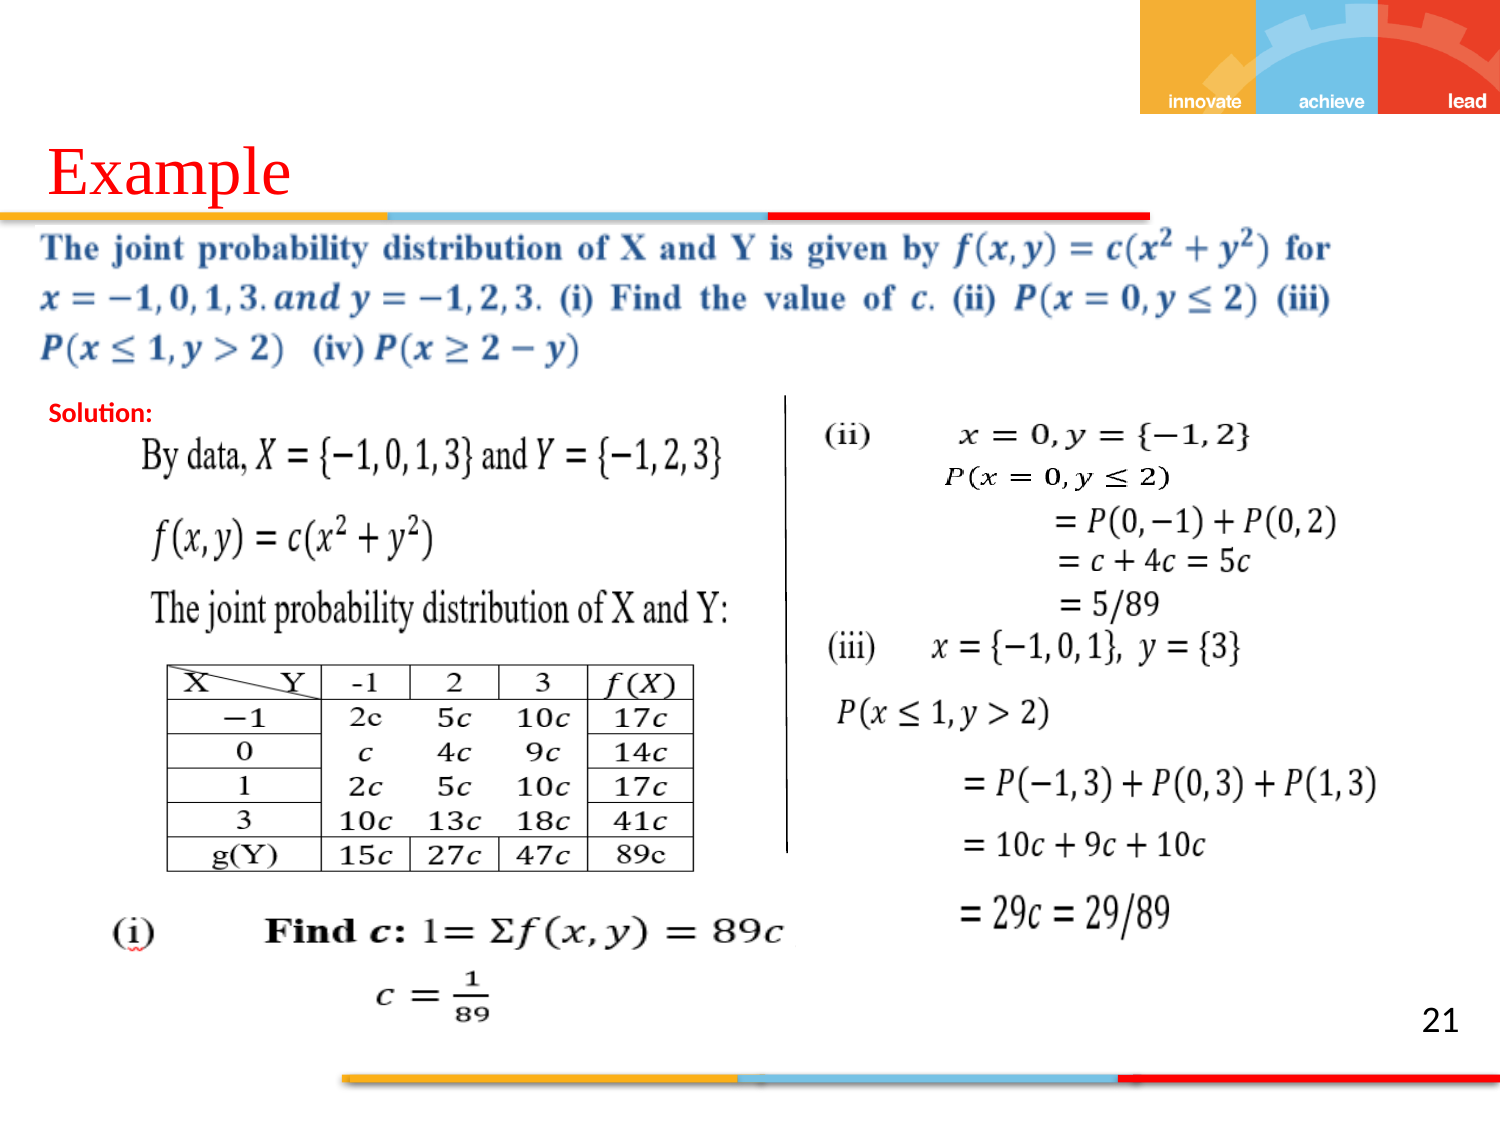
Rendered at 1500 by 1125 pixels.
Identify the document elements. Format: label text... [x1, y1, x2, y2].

text_box Example [35, 119, 907, 215]
picture [134, 424, 727, 483]
text_box 21 [1378, 987, 1475, 1048]
picture [831, 688, 1053, 738]
picture [813, 417, 1339, 678]
text_box Solution: [36, 396, 166, 434]
picture [1140, 0, 1500, 114]
picture [144, 578, 732, 637]
picture [141, 510, 438, 569]
picture [35, 225, 1374, 389]
picture [961, 759, 1379, 804]
picture [955, 806, 1214, 945]
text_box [784, 397, 788, 854]
picture [100, 902, 796, 1036]
picture [155, 651, 702, 878]
